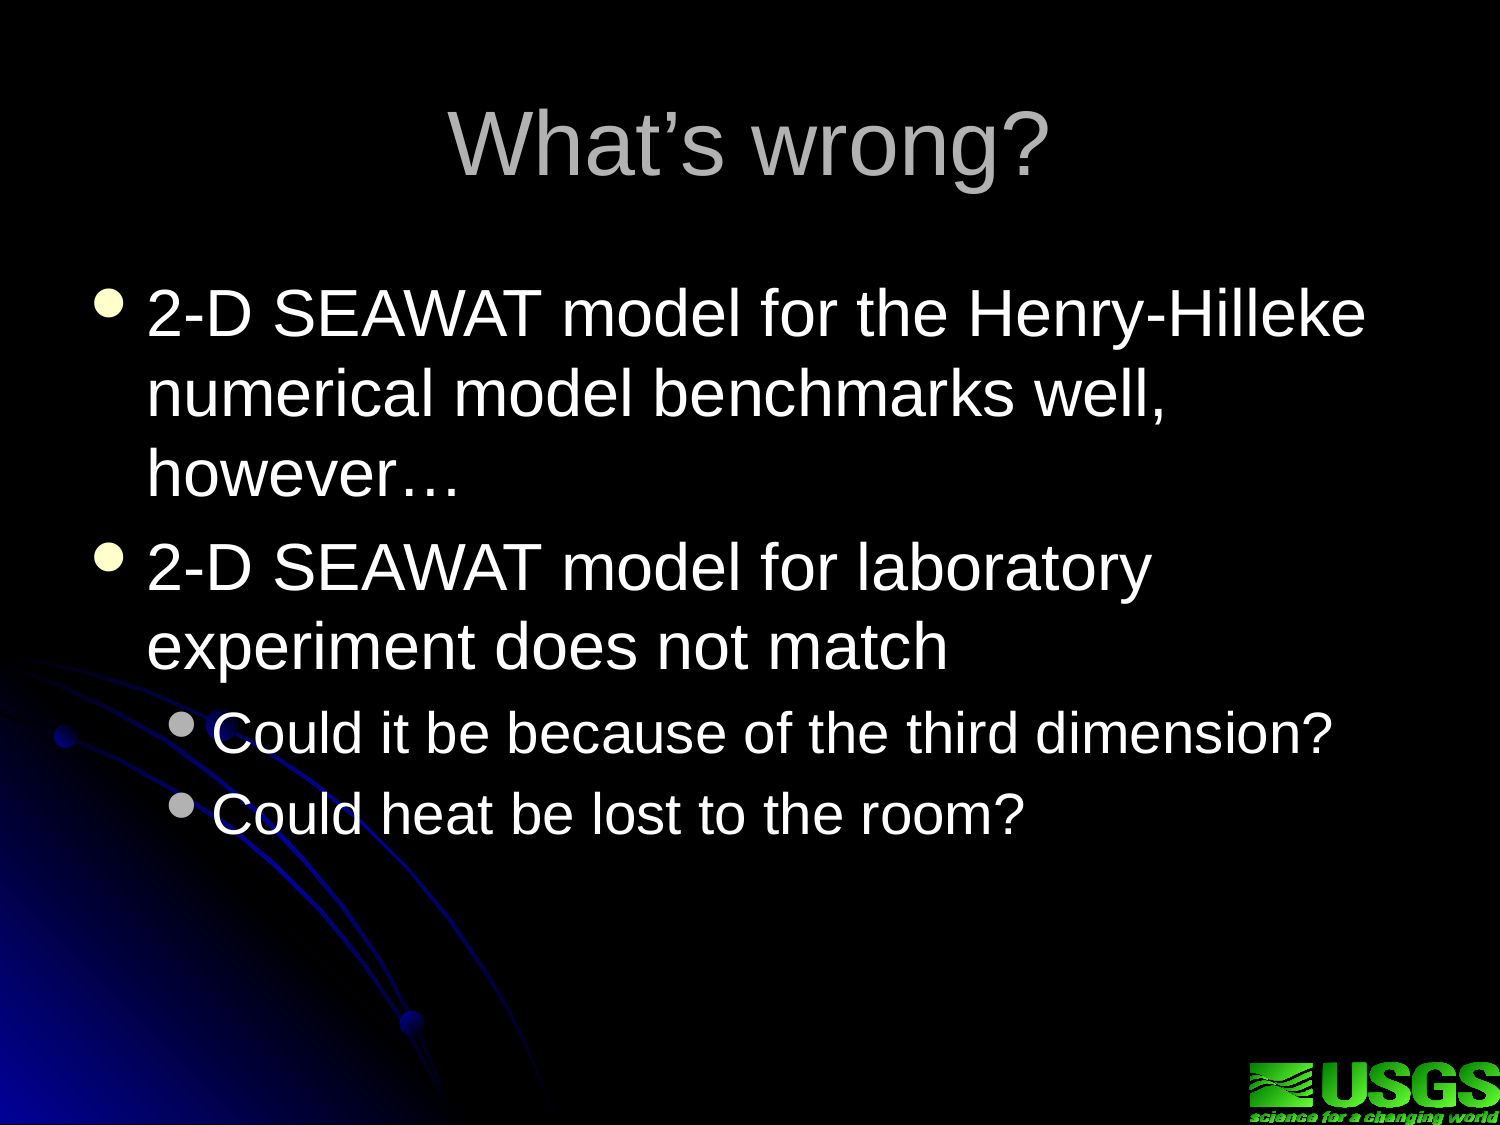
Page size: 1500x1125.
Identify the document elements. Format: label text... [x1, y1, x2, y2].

title What’s wrong? [74, 45, 1426, 233]
list 2-D SEAWAT model for the Henry-Hilleke numerical model benchmarks well, however… 2-D SEAWAT model for laboratory experiment does not match Could it be because of the third dimension? Could heat be lost to the room? [74, 262, 1426, 1006]
